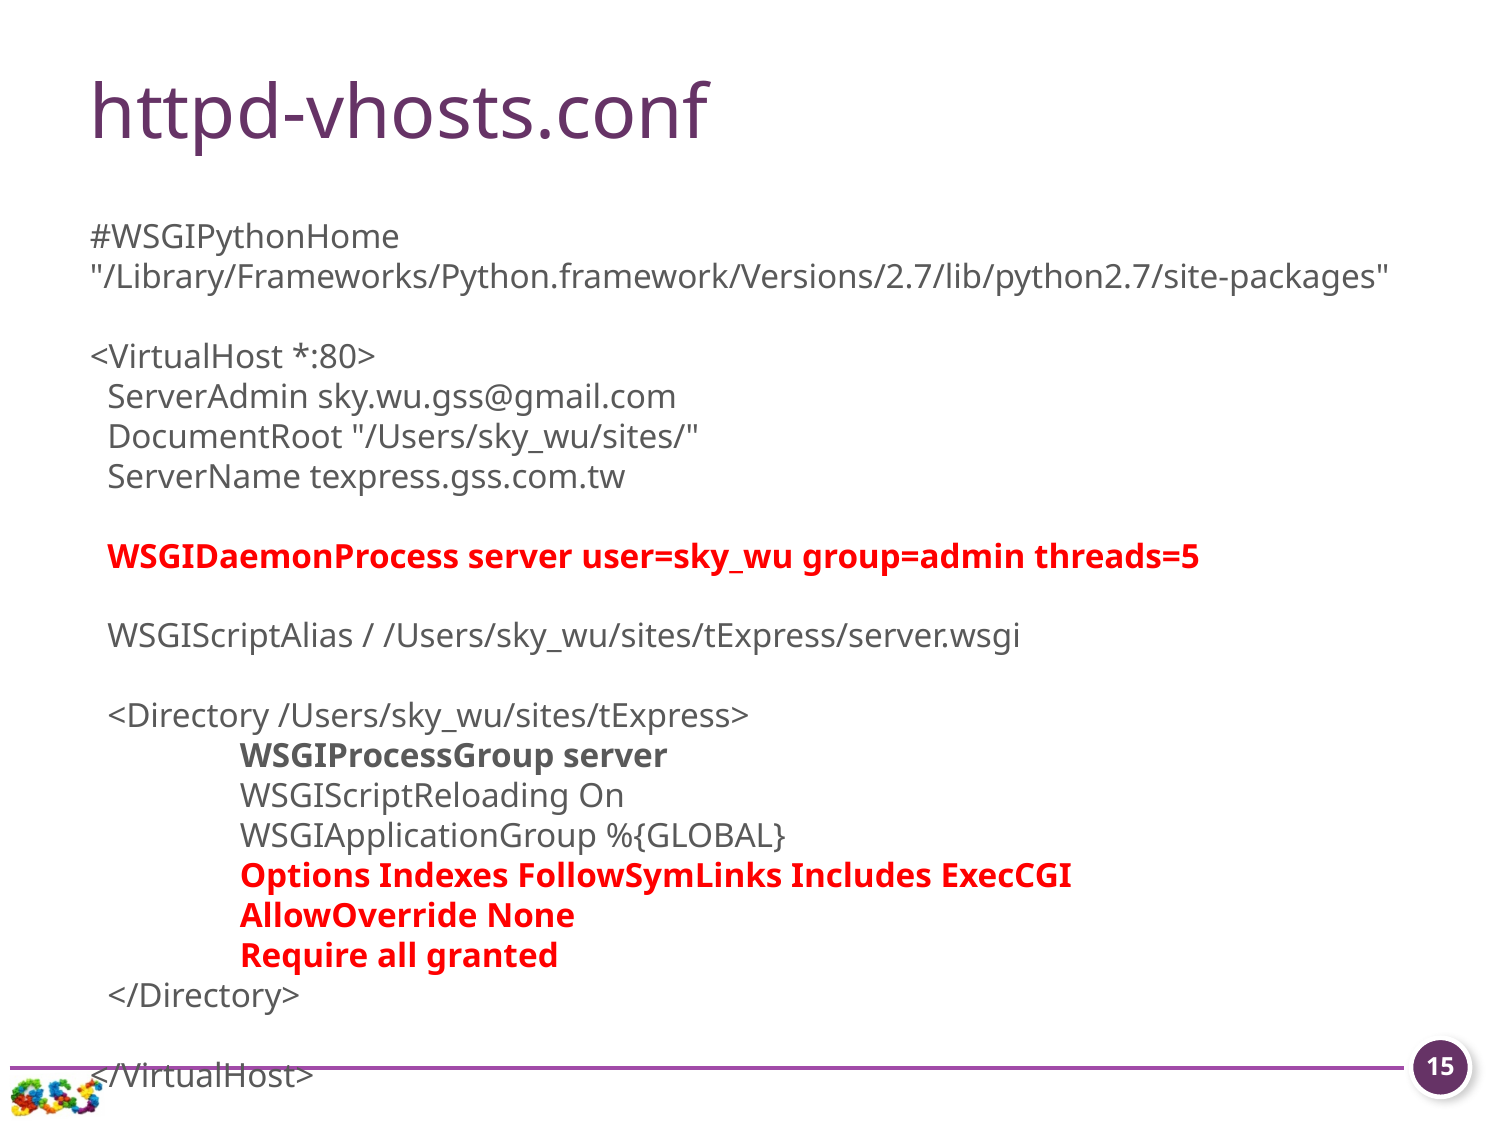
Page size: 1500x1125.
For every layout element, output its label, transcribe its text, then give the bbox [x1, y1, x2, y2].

title httpd-vhosts.conf [75, 45, 1425, 173]
picture [10, 1071, 104, 1121]
list #WSGIPythonHome "/Library/Frameworks/Python.framework/Versions/2.7/lib/python2.7/site-packages" <VirtualHost *:80> ServerAdmin sky.wu.gss@gmail.com DocumentRoot "/Users/sky_wu/sites/" ServerName texpress.gss.com.tw WSGIDaemonProcess server user=sky_wu group=admin threads=5 WSGIScriptAlias / /Users/sky_wu/sites/tExpress/server.wsgi <Directory /Users/sky_wu/sites/tExpress> WSGIProcessGroup server WSGIScriptReloading On WSGIApplicationGroup %{GLOBAL} Options Indexes FollowSymLinks Includes ExecCGI AllowOverride None Require all granted </Directory> </VirtualHost> [75, 208, 1425, 1035]
